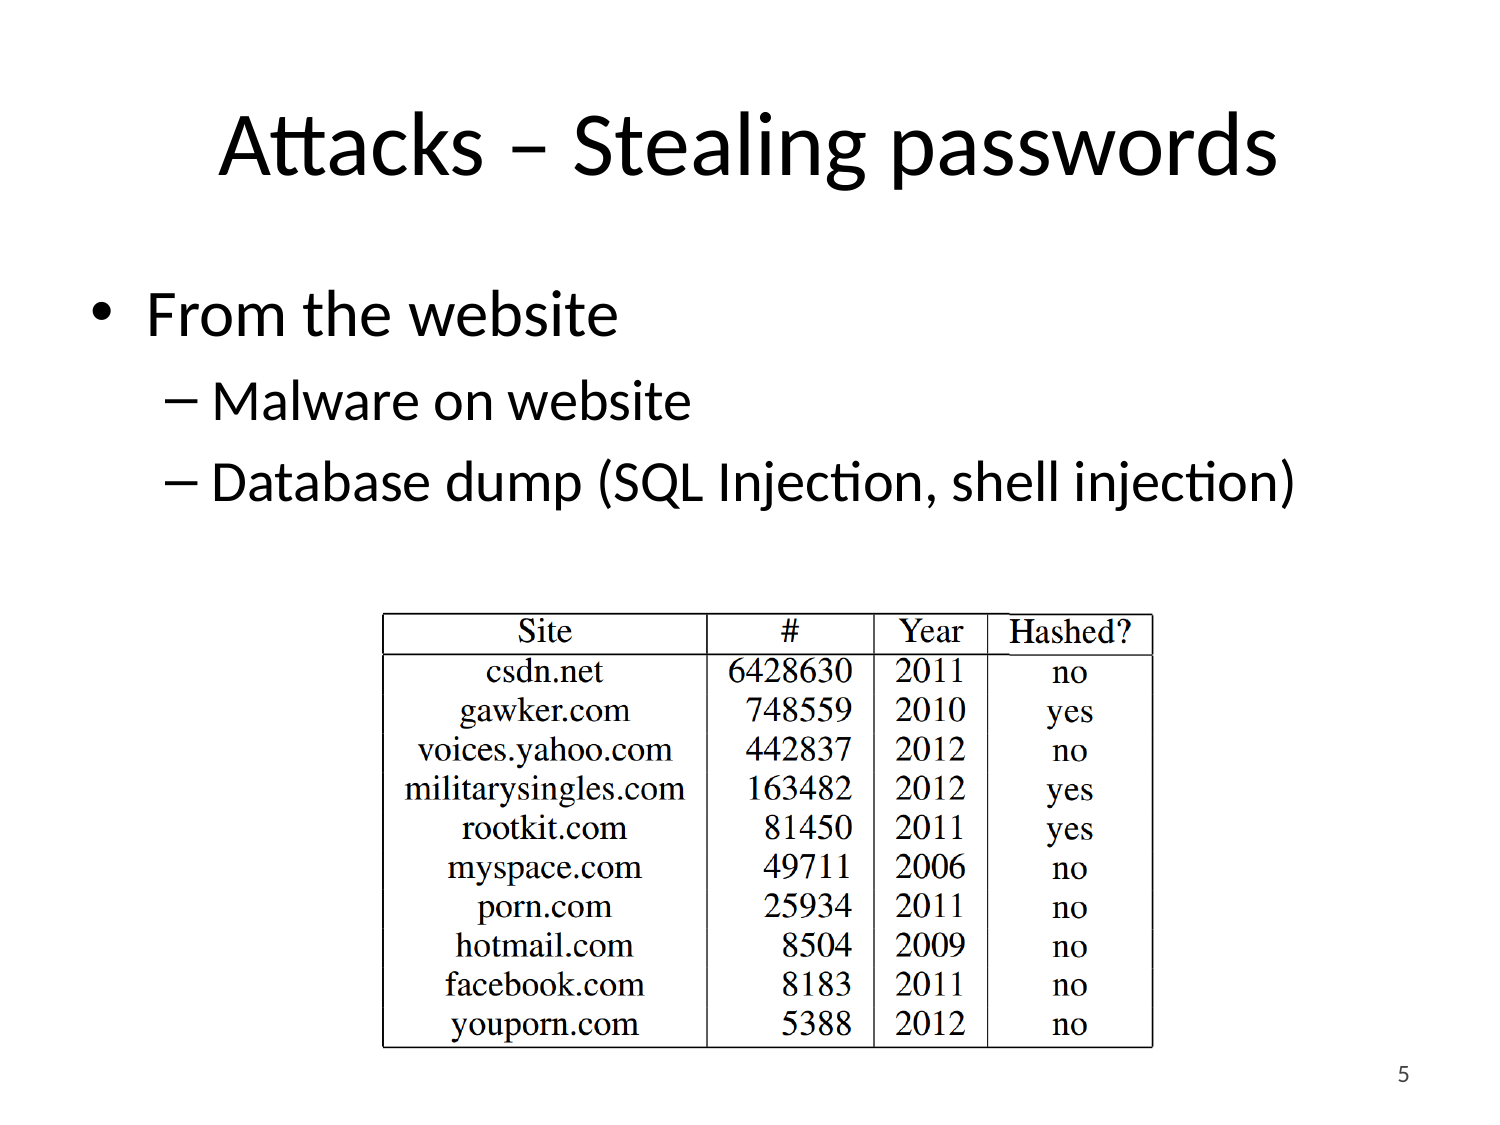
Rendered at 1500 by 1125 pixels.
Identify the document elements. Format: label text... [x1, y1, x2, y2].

list From the website Malware on website Database dump (SQL Injection, shell injection) [75, 262, 1425, 1005]
title Attacks – Stealing passwords [75, 45, 1425, 233]
picture [362, 587, 1188, 1064]
slide_number 5 [1074, 1042, 1425, 1103]
